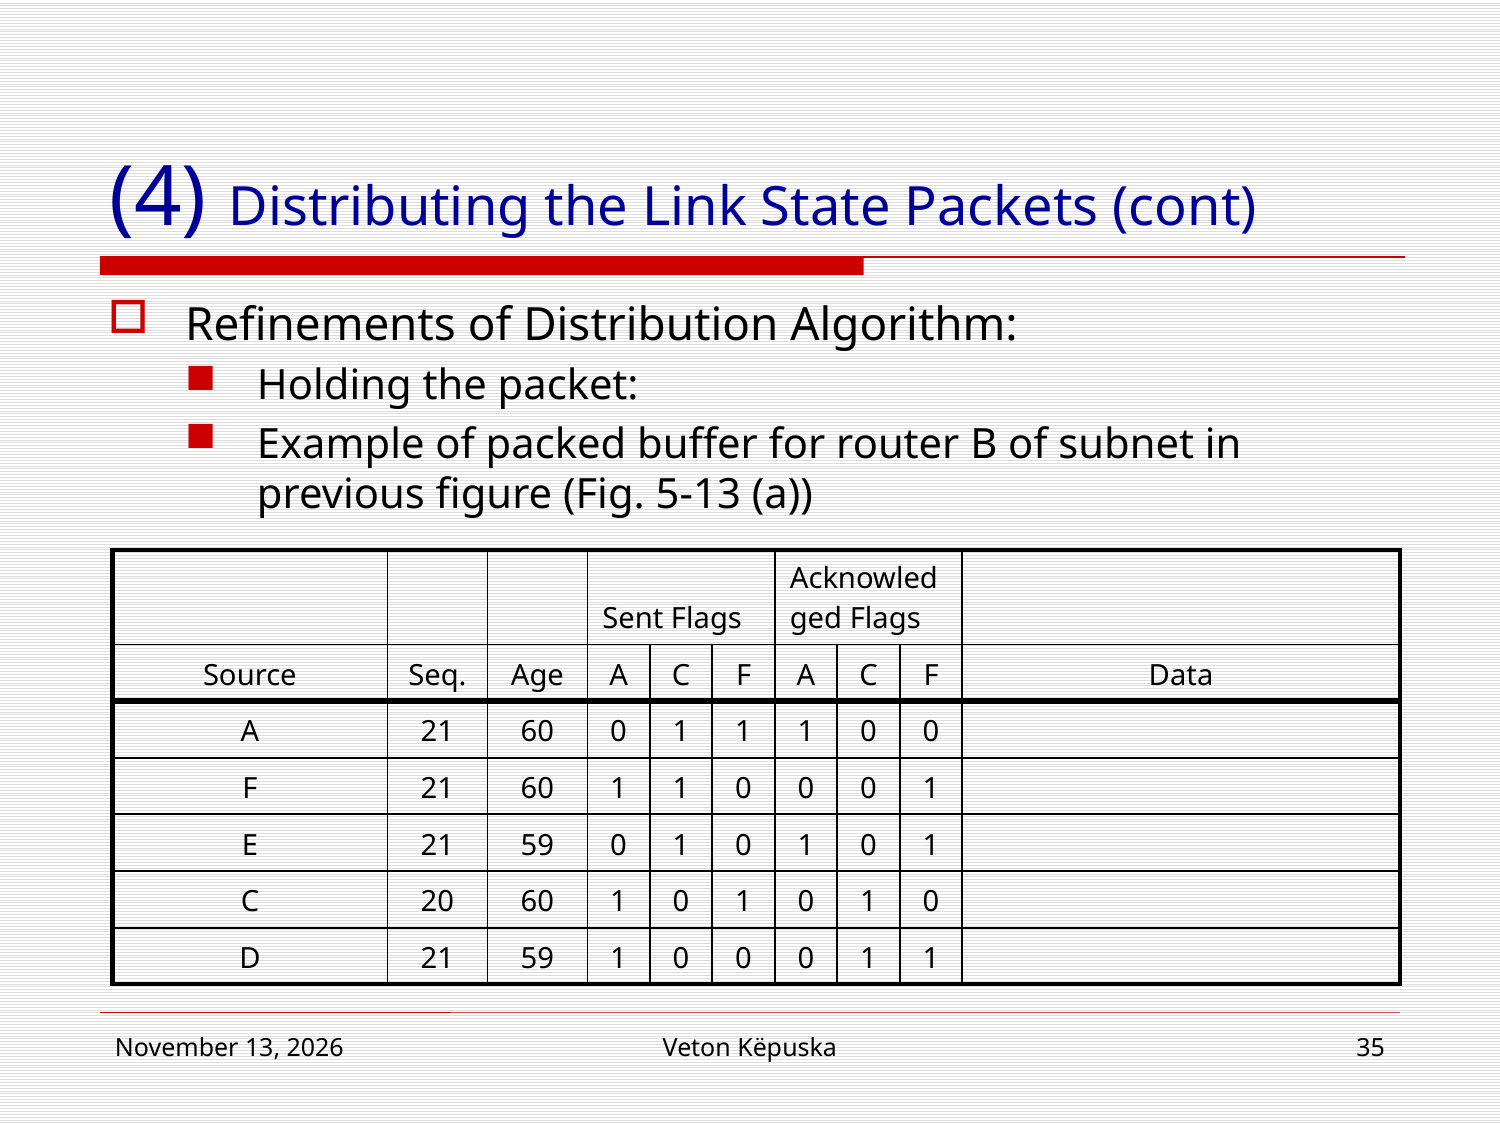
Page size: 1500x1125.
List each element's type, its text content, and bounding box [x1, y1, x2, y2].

table_cell A [588, 645, 649, 698]
table_cell 1 [901, 929, 961, 982]
table_cell 1 [713, 872, 774, 927]
table_header [963, 552, 1398, 644]
list Refinements of Distribution Algorithm: Holding the packet: Example of packed buffer for router B of subnet in previous figure (Fig. 5-13 (a)) [92, 287, 1406, 988]
table_cell E [115, 815, 387, 870]
table_cell Seq. [388, 645, 487, 698]
table_cell 60 [488, 704, 587, 757]
table_cell 21 [388, 929, 487, 982]
table_cell [963, 704, 1398, 757]
table_cell C [838, 645, 899, 698]
table_cell 0 [588, 704, 649, 757]
table_cell 1 [588, 929, 649, 982]
footer Veton Këpuska [512, 1024, 988, 1103]
table_header [115, 552, 387, 644]
table_cell 0 [776, 872, 836, 927]
table_cell 0 [901, 872, 961, 927]
table_cell 1 [588, 759, 649, 813]
table_cell 1 [776, 815, 836, 870]
table_cell 59 [488, 929, 587, 982]
table_cell [963, 759, 1398, 813]
table_cell [963, 929, 1398, 982]
table_cell 0 [776, 759, 836, 813]
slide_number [99, 1024, 425, 1103]
table_header [388, 552, 487, 644]
table_cell Source [115, 645, 387, 698]
title (4) Distributing the Link State Packets (cont) [94, 50, 1407, 250]
table_header Acknowledged Flags [776, 552, 961, 644]
slide_number 35 [1074, 1024, 1400, 1103]
table_cell 1 [651, 815, 711, 870]
table_cell 1 [901, 759, 961, 813]
table_cell Data [963, 645, 1398, 698]
table_header [488, 552, 587, 644]
table_cell 1 [651, 704, 711, 757]
table_cell 1 [838, 929, 899, 982]
table_cell 1 [776, 704, 836, 757]
table_cell Age [488, 645, 587, 698]
table_cell C [115, 872, 387, 927]
table_cell 1 [651, 759, 711, 813]
table_cell 0 [838, 704, 899, 757]
table_cell 21 [388, 704, 487, 757]
table_cell 0 [776, 929, 836, 982]
table_cell 1 [901, 815, 961, 870]
table_cell 0 [713, 759, 774, 813]
table_cell 0 [713, 929, 774, 982]
table_cell F [713, 645, 774, 698]
table_cell 20 [388, 872, 487, 927]
table_cell [963, 815, 1398, 870]
table_cell F [901, 645, 961, 698]
table_cell A [776, 645, 836, 698]
table_header Sent Flags [588, 552, 774, 644]
table_cell 0 [713, 815, 774, 870]
table_cell C [651, 645, 711, 698]
table_cell 0 [901, 704, 961, 757]
table_cell F [115, 759, 387, 813]
table_cell 1 [713, 704, 774, 757]
table_cell 0 [651, 929, 711, 982]
table_cell 21 [388, 759, 487, 813]
table_cell 0 [838, 815, 899, 870]
table_cell 1 [838, 872, 899, 927]
table_cell 59 [488, 815, 587, 870]
table_cell D [115, 929, 387, 982]
table_cell 0 [838, 759, 899, 813]
table_cell 0 [588, 815, 649, 870]
table_cell 60 [488, 759, 587, 813]
table_cell A [115, 704, 387, 757]
table_cell 60 [488, 872, 587, 927]
table_cell 0 [651, 872, 711, 927]
table_cell 21 [388, 815, 487, 870]
table_cell [963, 872, 1398, 927]
table_cell 1 [588, 872, 649, 927]
